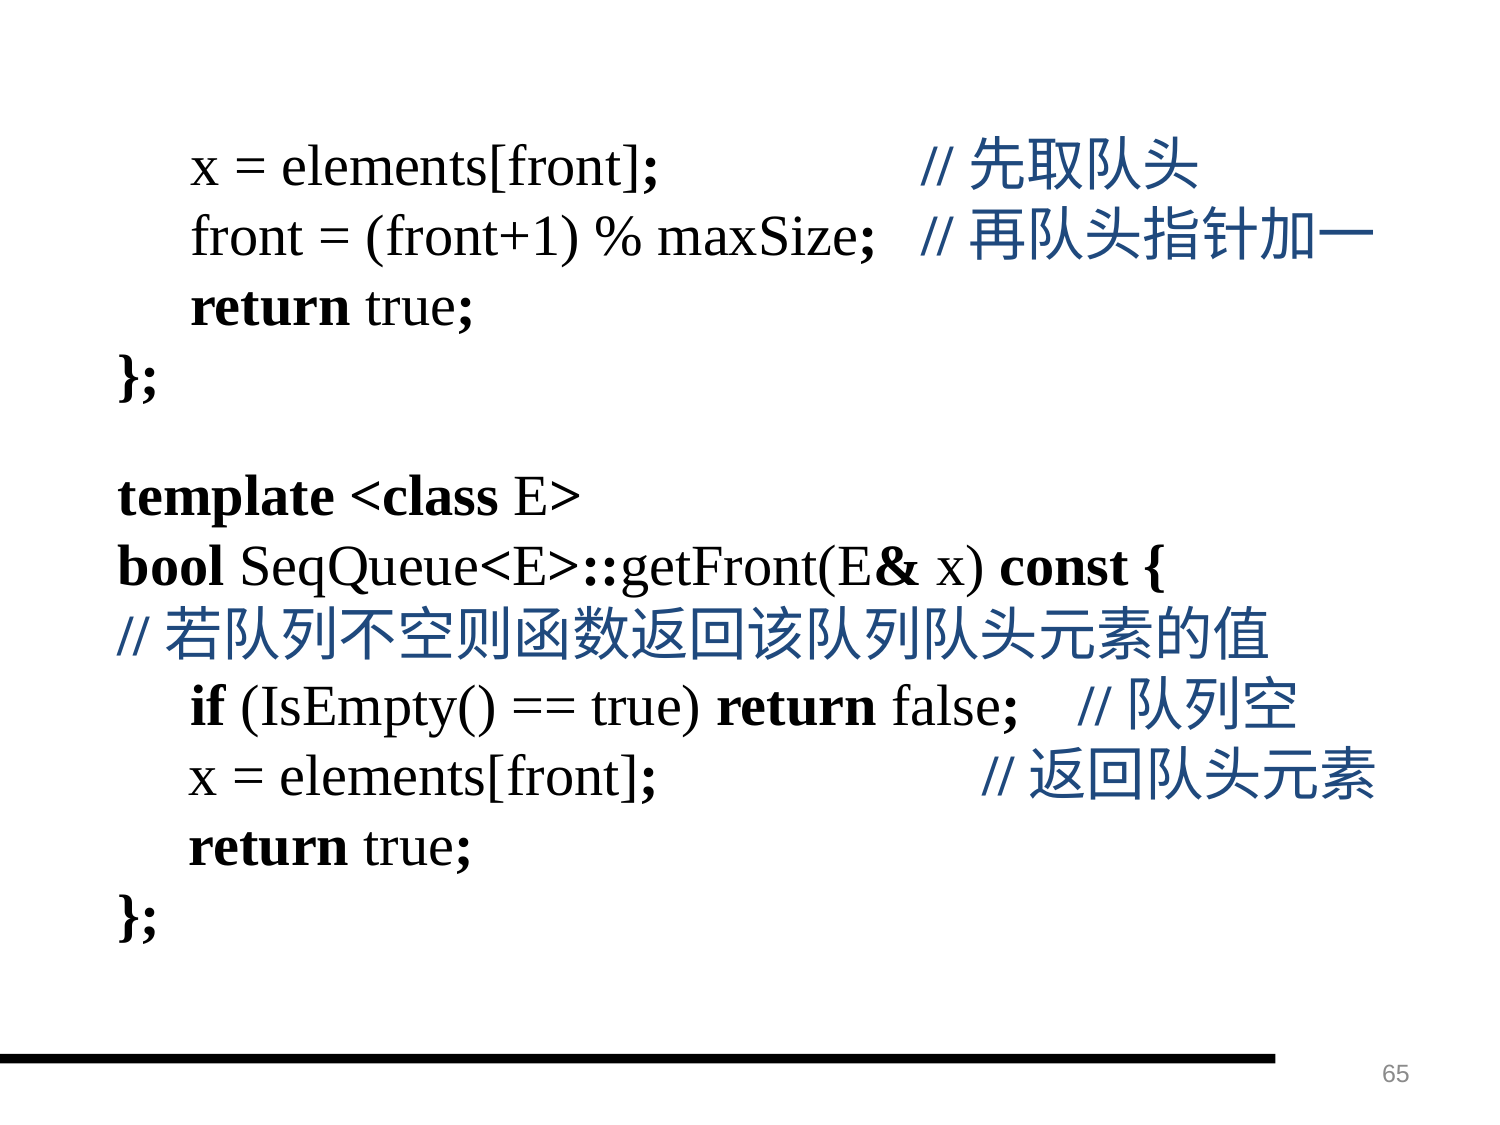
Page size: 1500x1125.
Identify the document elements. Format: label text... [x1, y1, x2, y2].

text_box [103, 107, 1442, 193]
slide_number 65 [1074, 1042, 1425, 1103]
list x = elements[front]; //先取队头 front = (front+1) % maxSize; //再队头指针加一 return true; }; template <class E> bool SeqQueue<E>::getFront(E& x) const { //若队列不空则函数返回该队列队头元素的值 if (IsEmpty() == true) return false; //队列空 x = elements[front]; //返回队头元素 return true; }; [102, 119, 1453, 1065]
